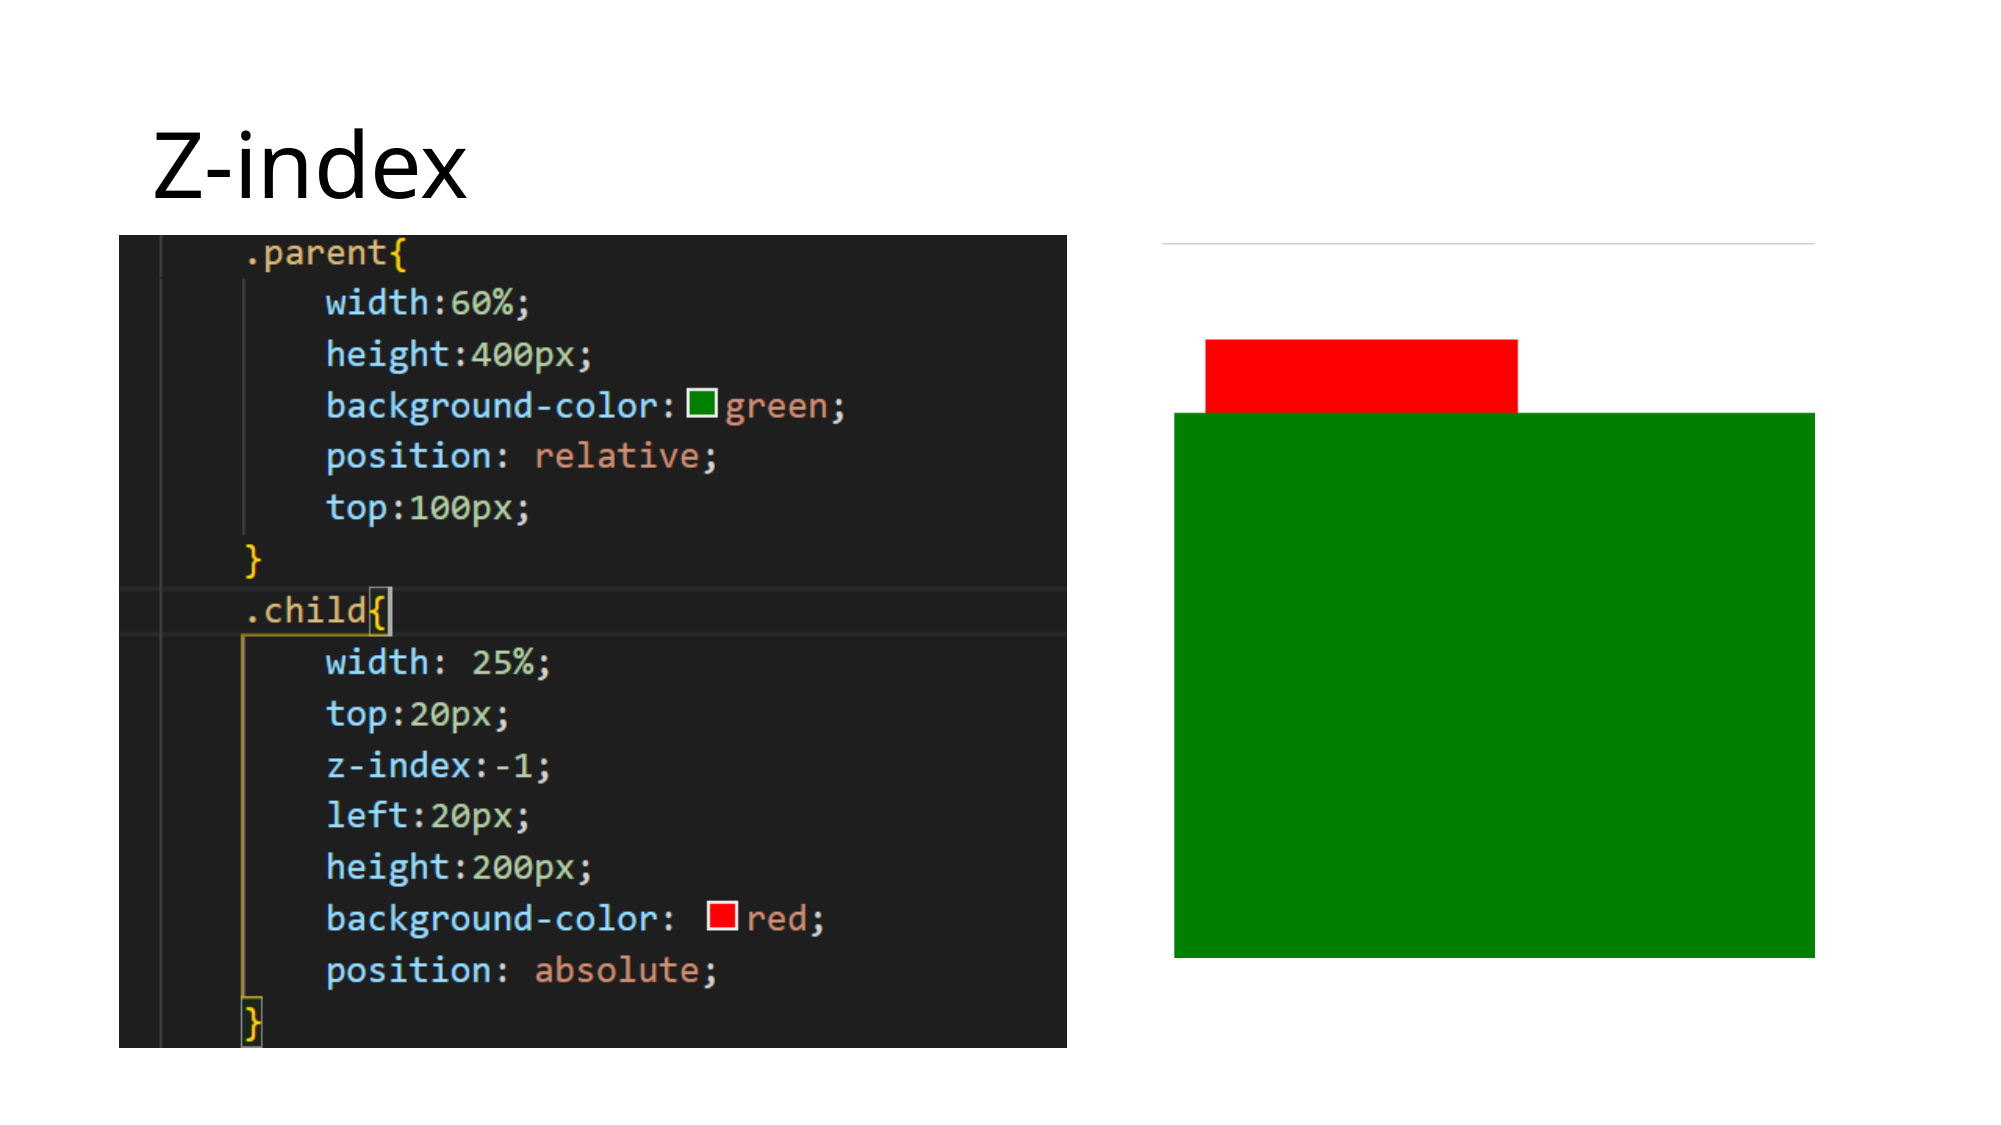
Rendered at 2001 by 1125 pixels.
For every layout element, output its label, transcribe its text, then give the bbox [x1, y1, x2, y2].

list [1162, 243, 1815, 958]
picture [119, 235, 1067, 1048]
title Z-index [137, 59, 1863, 278]
